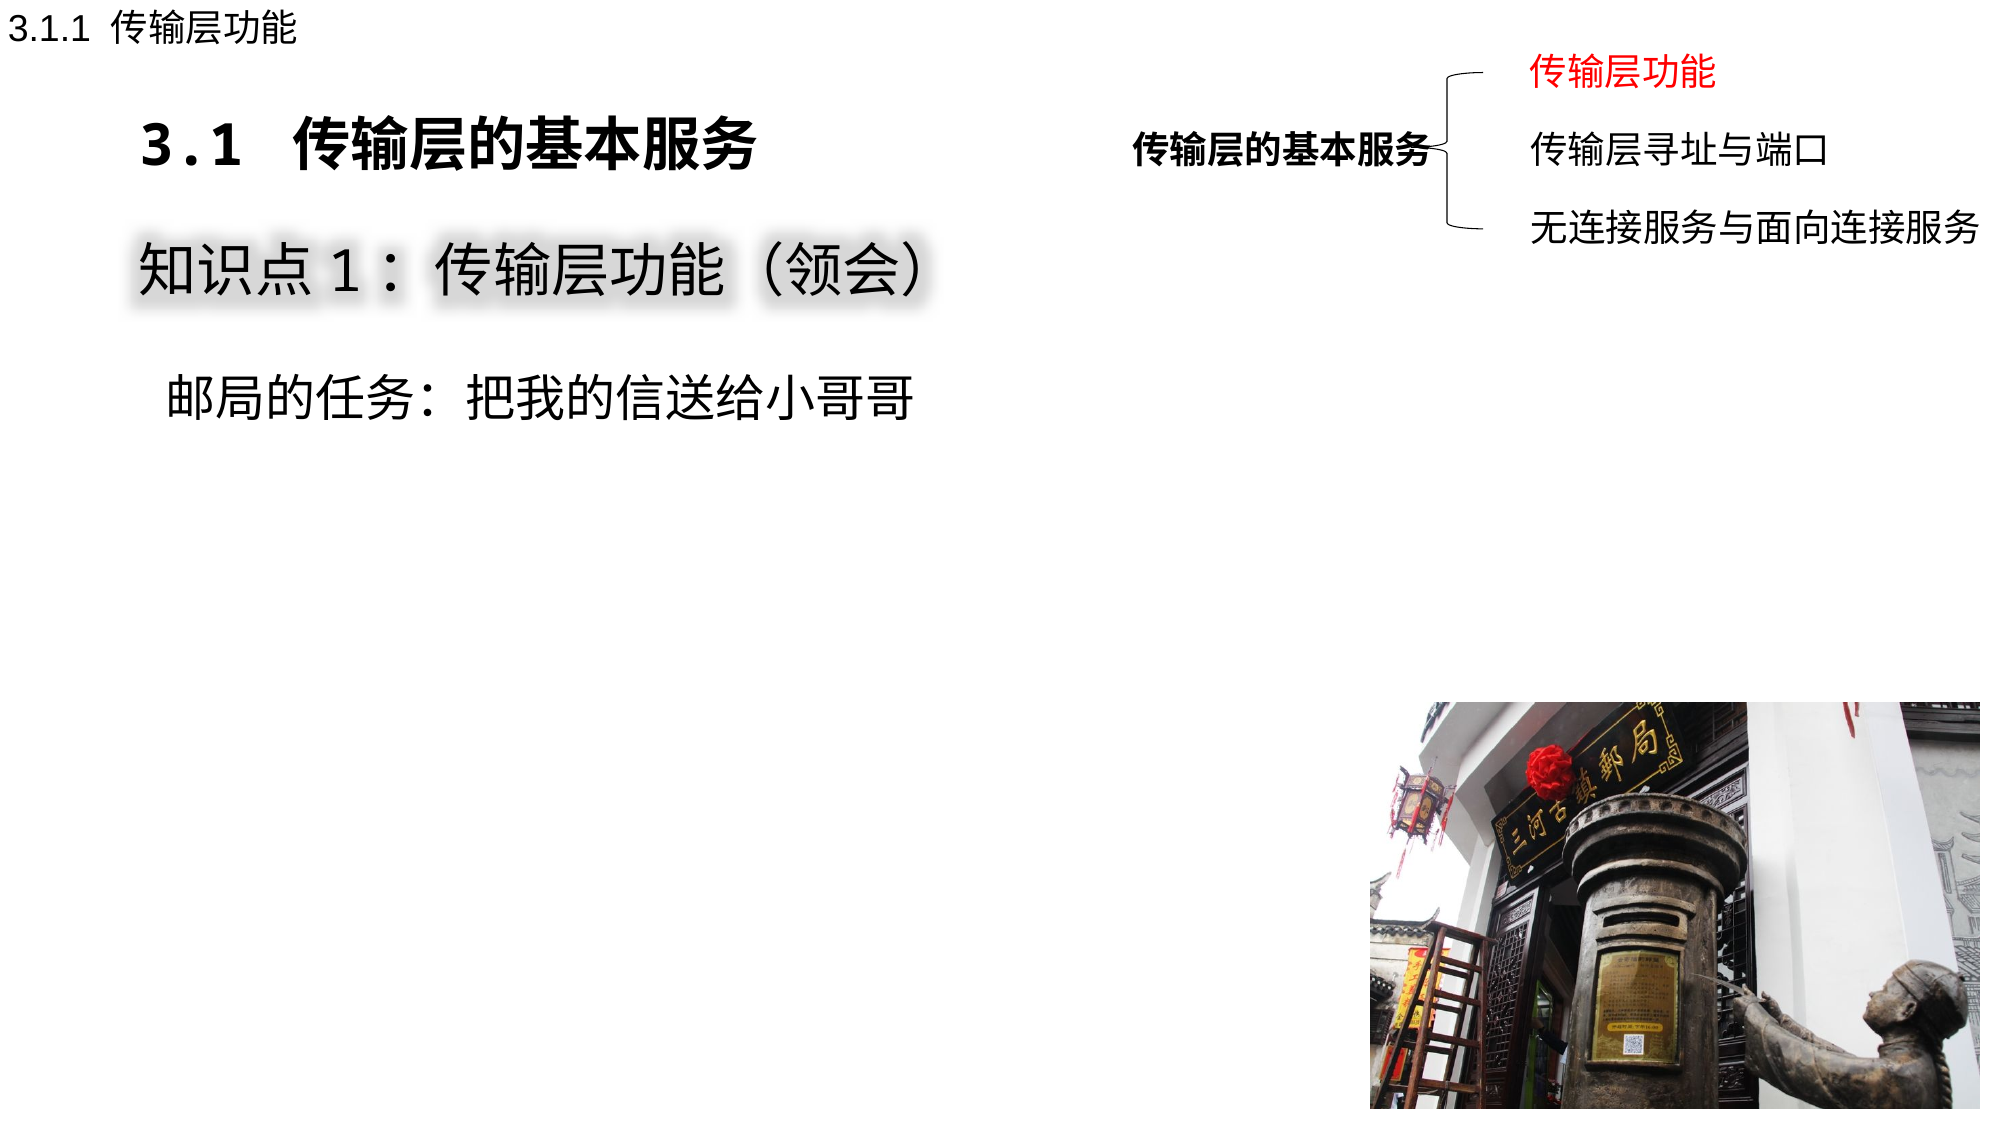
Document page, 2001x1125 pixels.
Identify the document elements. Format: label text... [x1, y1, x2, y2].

text_box 知识点1：传输层功能（领会） [120, 172, 1945, 329]
text_box 邮局的任务：把我的信送给小哥哥 [151, 328, 1792, 434]
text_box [1114, 52, 1999, 258]
text_box 3.1 传输层的基本服务 [120, 97, 1114, 154]
text_box 3.1.1 传输层功能 [0, 0, 455, 57]
picture [1370, 702, 1980, 1109]
